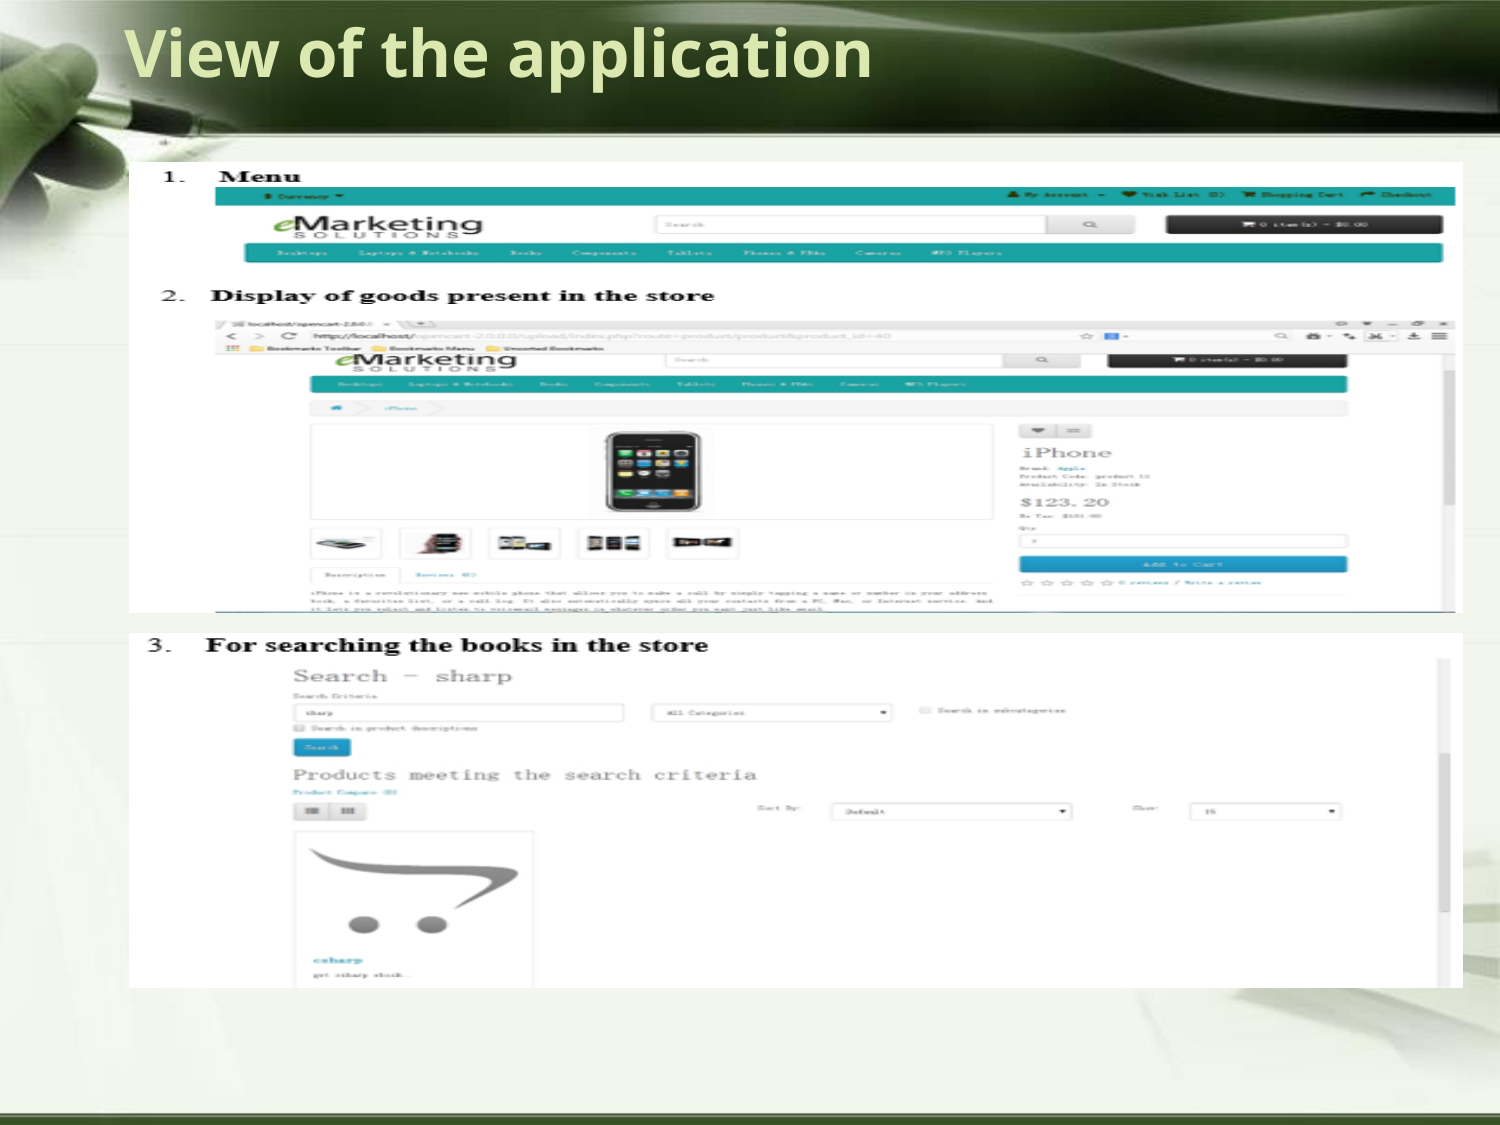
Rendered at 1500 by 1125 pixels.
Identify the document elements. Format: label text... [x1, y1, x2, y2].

title View of the application [124, 12, 1376, 92]
picture [0, 0, 1500, 1125]
